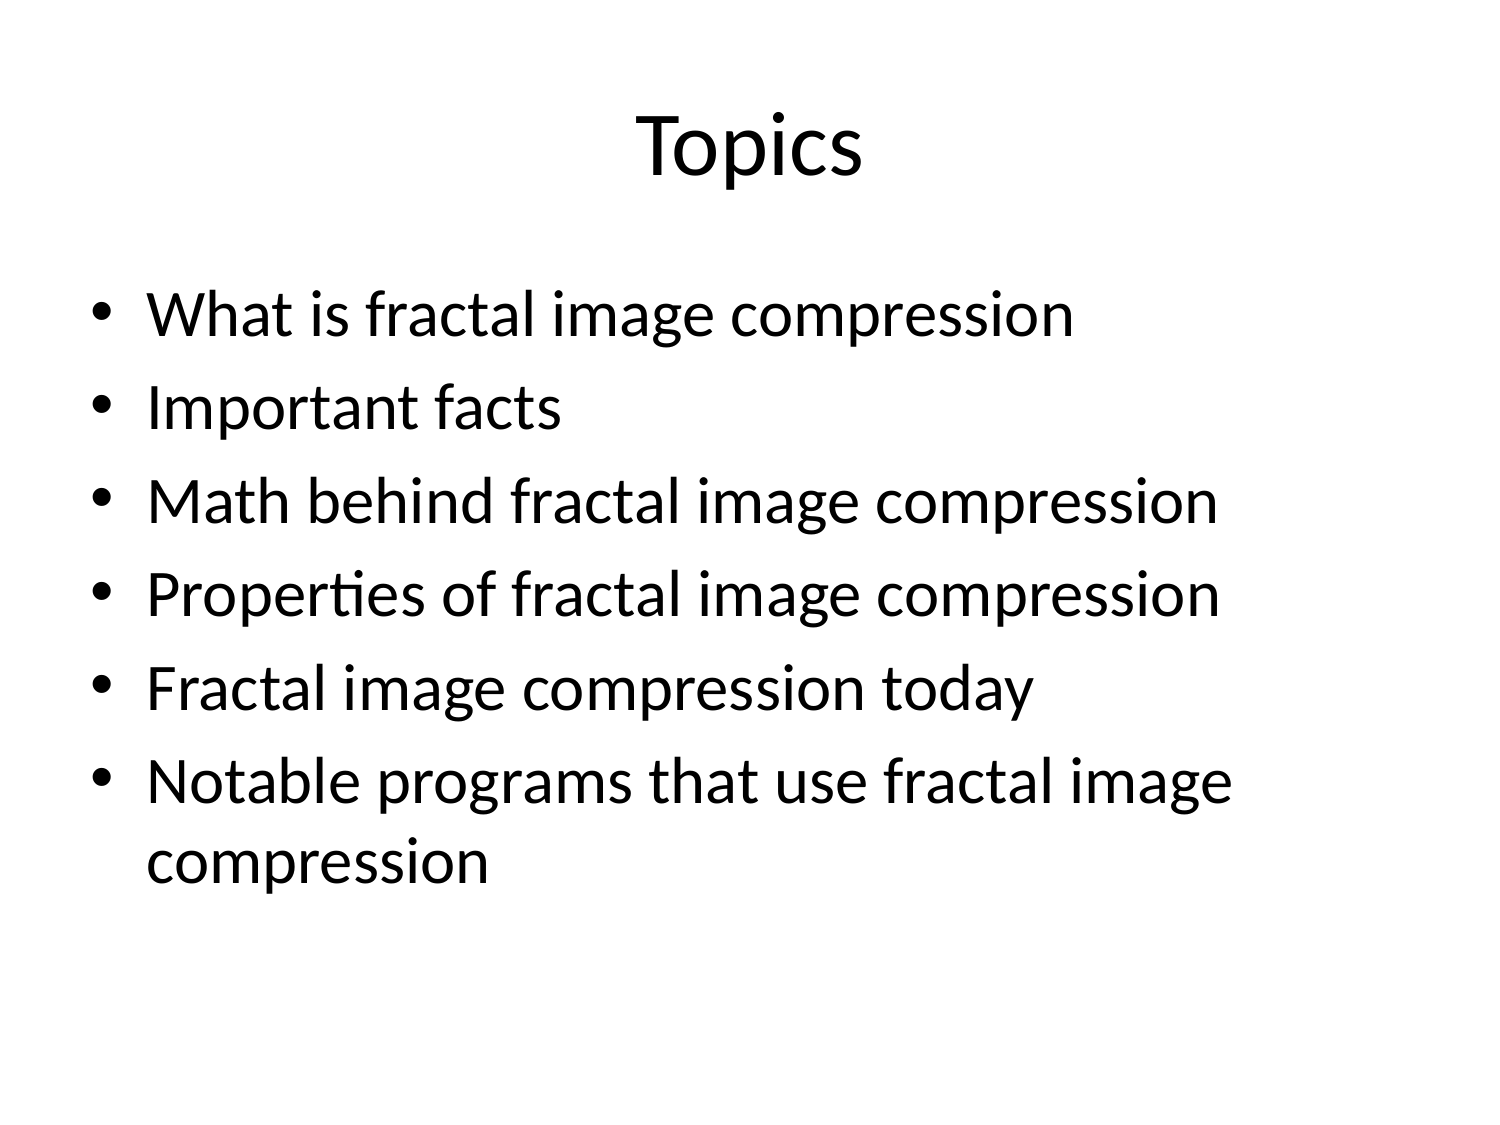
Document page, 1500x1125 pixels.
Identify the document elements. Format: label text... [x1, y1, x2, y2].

list What is fractal image compression Important facts Math behind fractal image compression Properties of fractal image compression Fractal image compression today Notable programs that use fractal image compression [75, 262, 1425, 1005]
title Topics [75, 45, 1425, 233]
